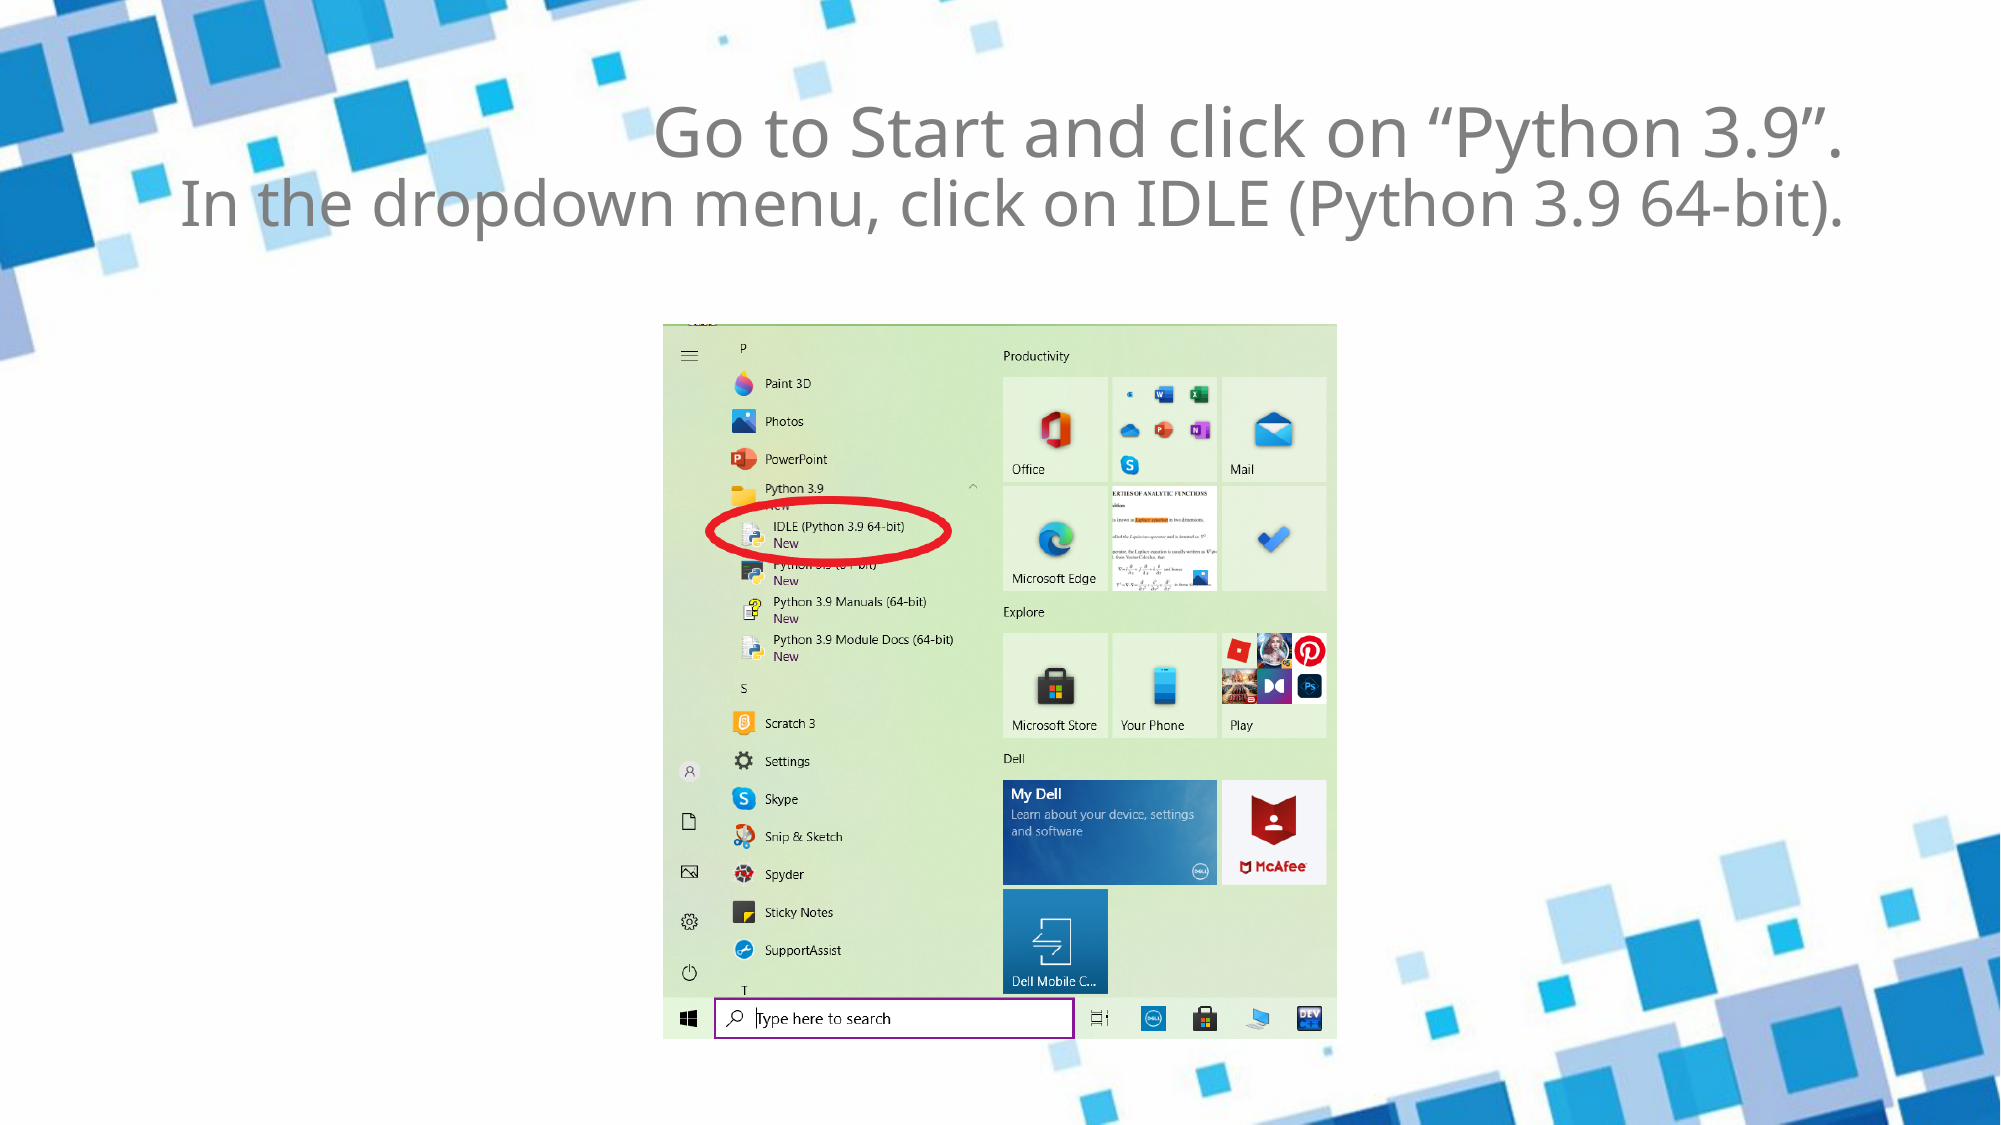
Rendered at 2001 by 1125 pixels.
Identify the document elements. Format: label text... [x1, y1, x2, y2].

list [663, 324, 1337, 1039]
picture [0, 0, 2001, 1125]
title Go to Start and click on “Python 3.9”. In the dropdown menu, click on IDLE (Python 3.9 64-bit). [137, 59, 1863, 278]
